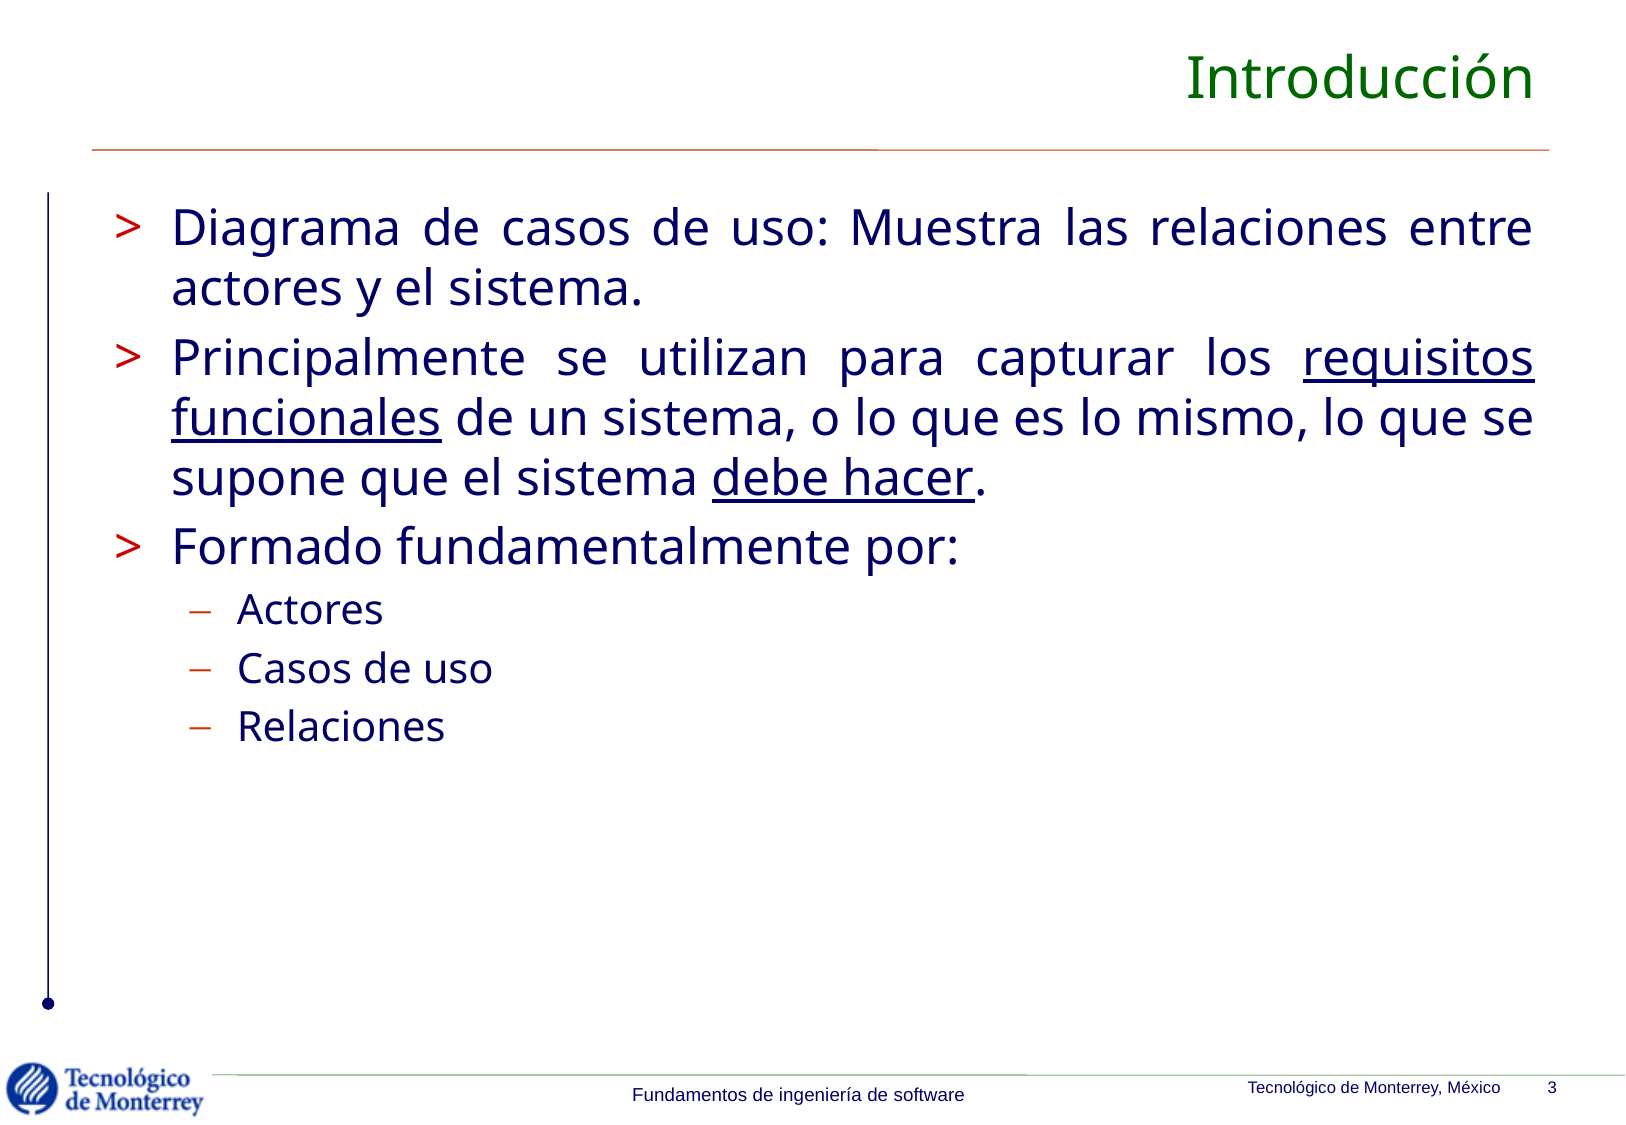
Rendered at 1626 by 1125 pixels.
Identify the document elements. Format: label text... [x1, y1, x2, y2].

title Introducción [99, 12, 1550, 138]
list Diagrama de casos de uso: Muestra las relaciones entre actores y el sistema. Principalmente se utilizan para capturar los requisitos funcionales de un sistema, o lo que es lo mismo, lo que se supone que el sistema debe hacer. Formado fundamentalmente por: Actores Casos de uso Relaciones [99, 187, 1550, 1050]
picture [2, 1061, 212, 1124]
